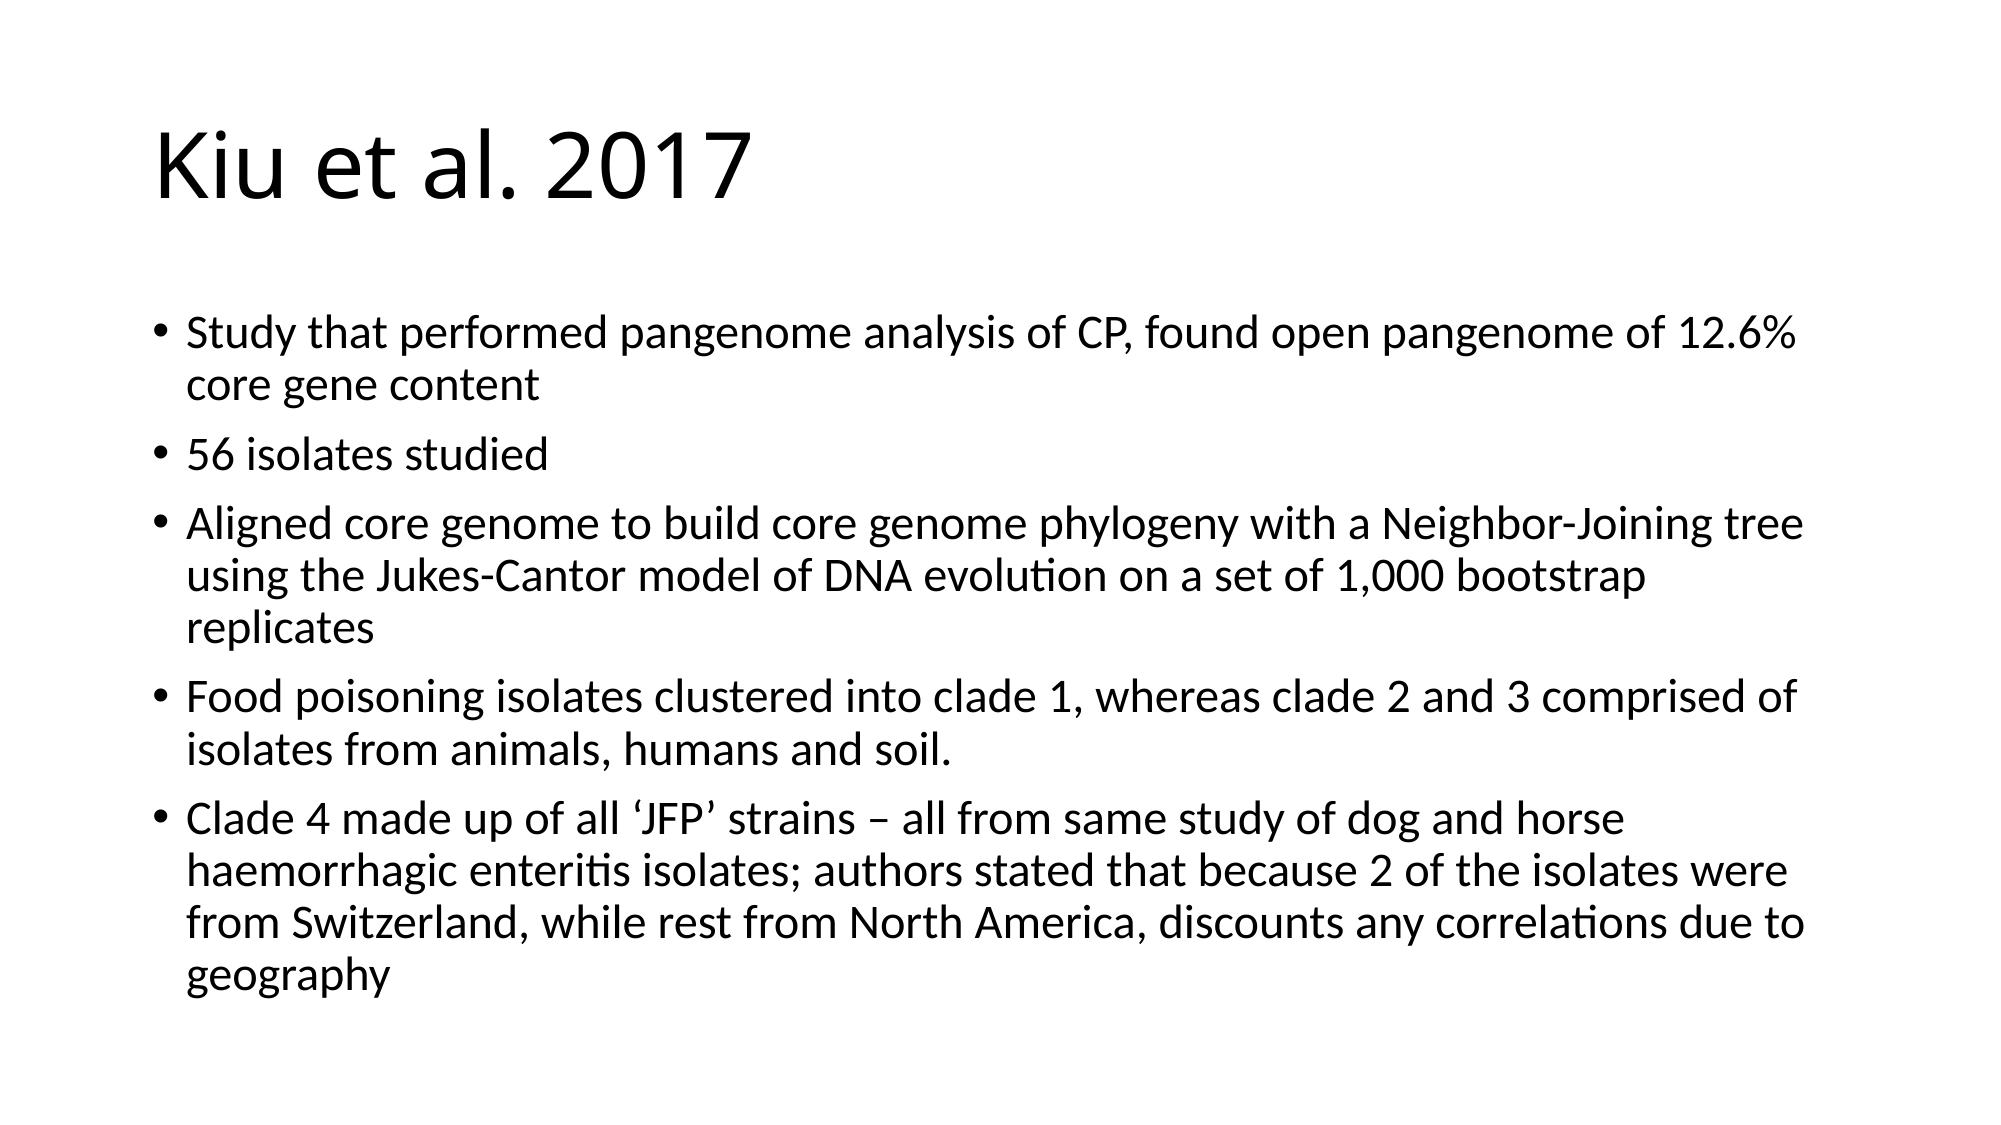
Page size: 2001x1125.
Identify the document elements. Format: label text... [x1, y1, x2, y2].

title Kiu et al. 2017 [137, 59, 1863, 278]
list Study that performed pangenome analysis of CP, found open pangenome of 12.6% core gene content 56 isolates studied Aligned core genome to build core genome phylogeny with a Neighbor-Joining tree using the Jukes-Cantor model of DNA evolution on a set of 1,000 bootstrap replicates Food poisoning isolates clustered into clade 1, whereas clade 2 and 3 comprised of isolates from animals, humans and soil. Clade 4 made up of all ‘JFP’ strains – all from same study of dog and horse haemorrhagic enteritis isolates; authors stated that because 2 of the isolates were from Switzerland, while rest from North America, discounts any correlations due to geography [137, 299, 1863, 1014]
